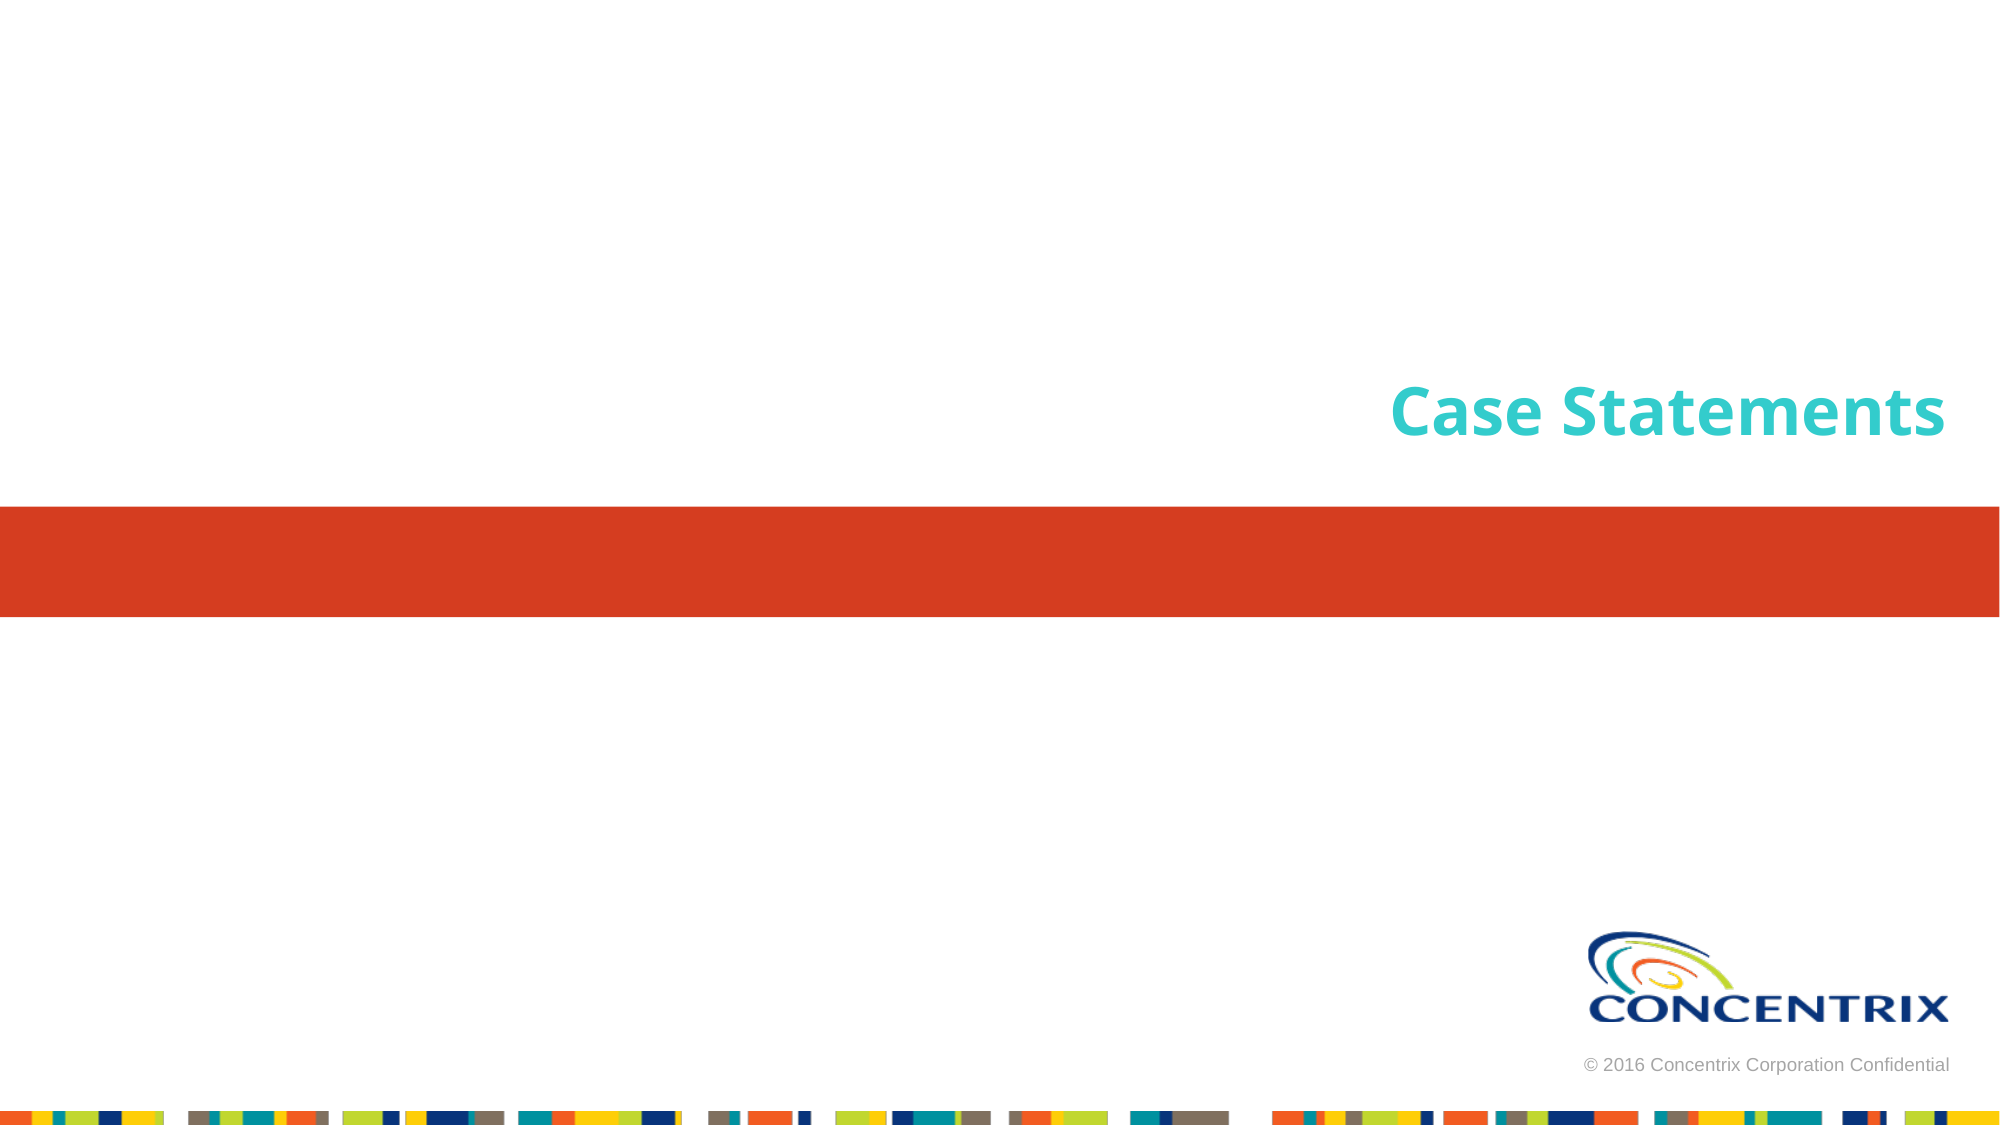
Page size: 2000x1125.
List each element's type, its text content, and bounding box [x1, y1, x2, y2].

title Case Statements [913, 226, 1948, 450]
